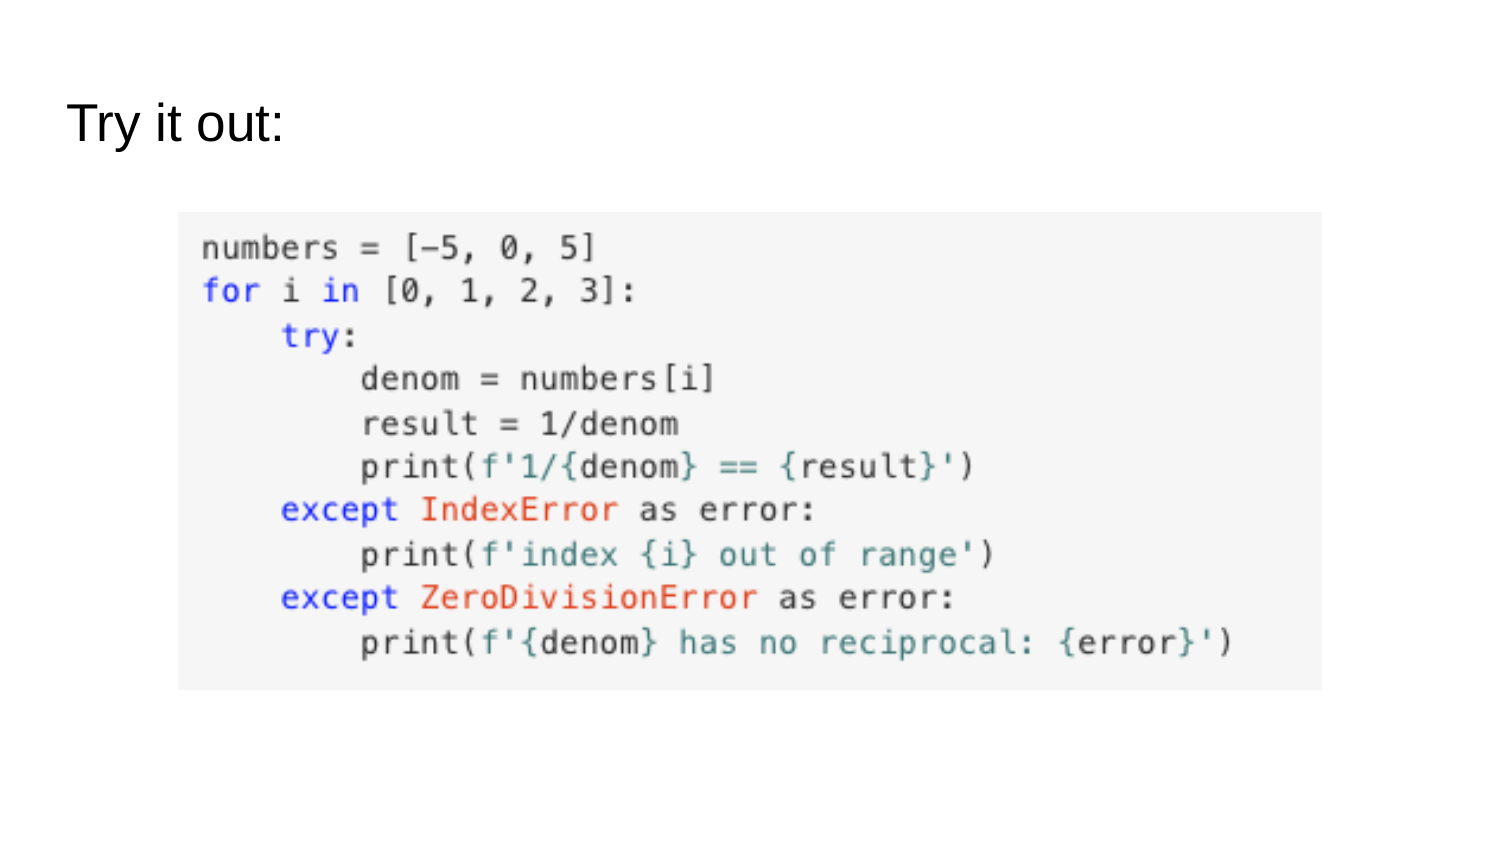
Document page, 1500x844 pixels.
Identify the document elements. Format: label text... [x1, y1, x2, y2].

title Try it out: [51, 72, 1449, 167]
picture [178, 212, 1322, 690]
